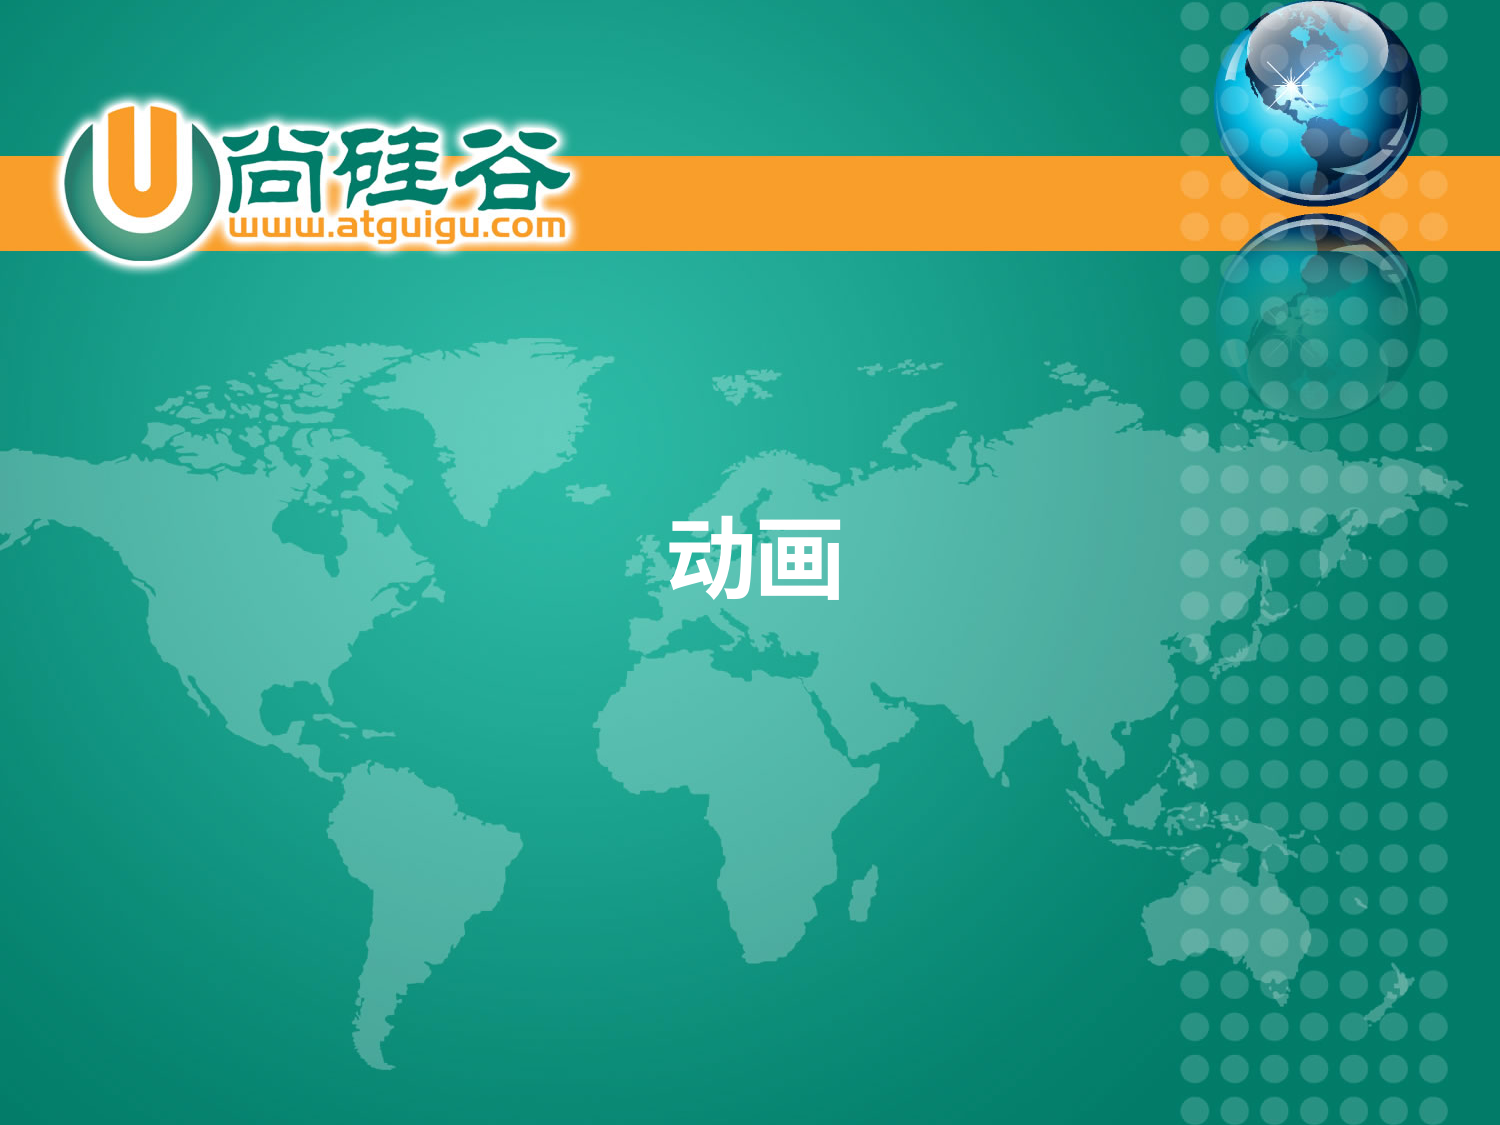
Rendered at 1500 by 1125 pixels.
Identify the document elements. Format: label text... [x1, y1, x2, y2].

text_box 动画 [218, 491, 1294, 621]
picture [0, 0, 1500, 1125]
